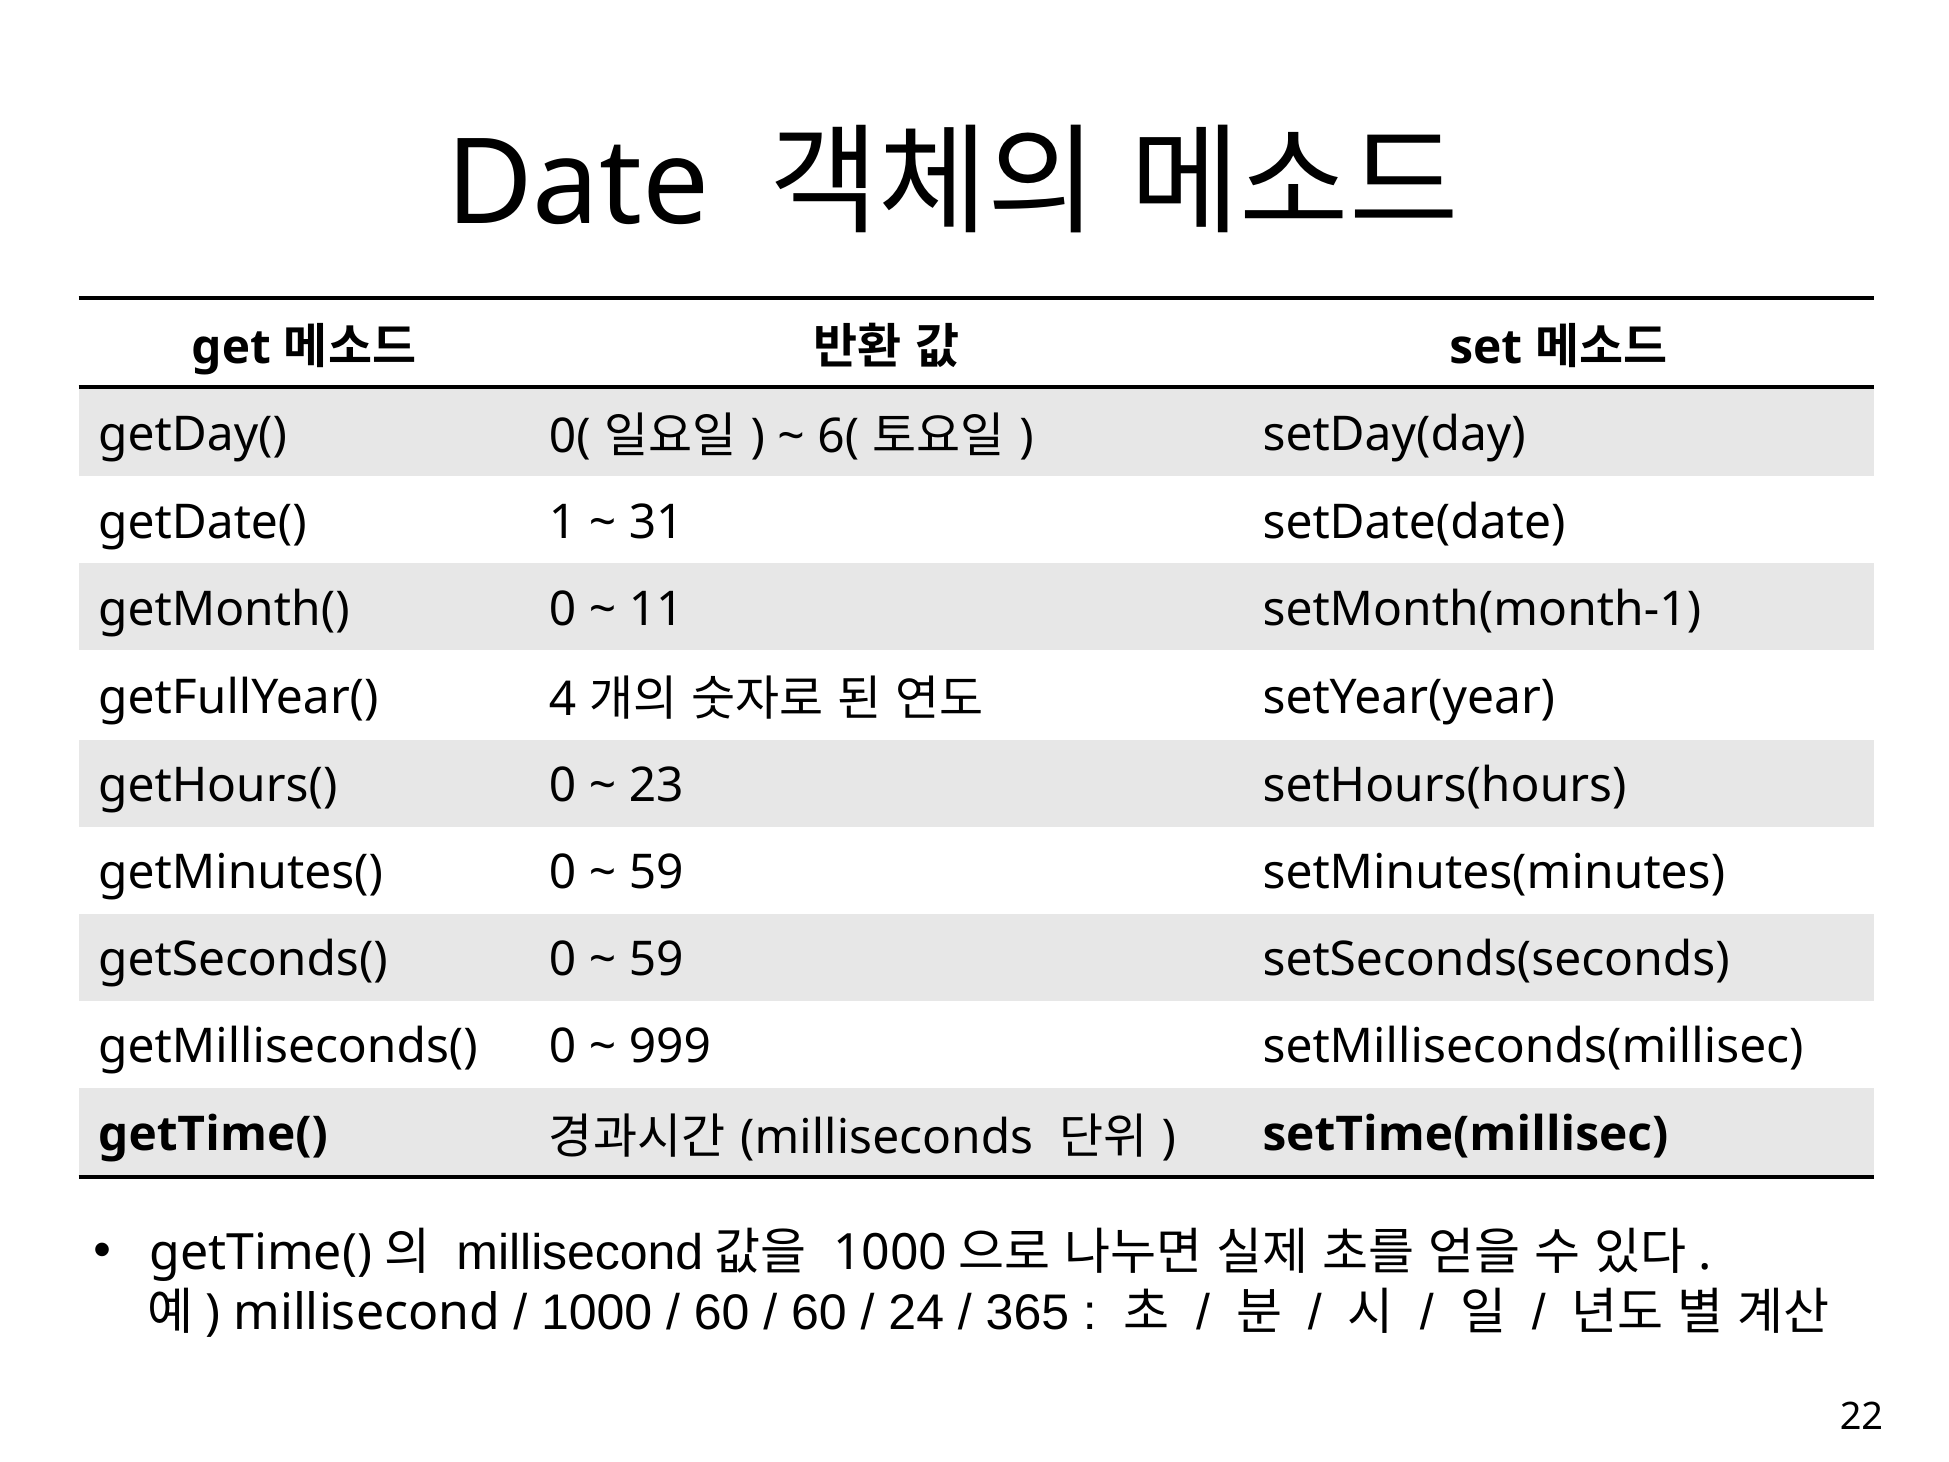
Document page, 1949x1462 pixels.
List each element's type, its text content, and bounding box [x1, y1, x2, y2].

table_cell 0 ~ 23 [530, 740, 1243, 827]
table_cell 1 ~ 31 [530, 476, 1243, 563]
table_cell setMinutes(minutes) [1243, 827, 1874, 914]
table_cell 0 ~ 59 [530, 827, 1243, 914]
table_header set메소드 [1243, 300, 1874, 385]
text_box getTime()의 millisecond값을 1000으로 나누면 실제 초를 얻을 수 있다. 예) millisecond / 1000 / 60 / 60 / 24 / 365 : 초 / 분 / 시 / 일 / 년도 별 계산 [78, 1211, 1875, 1347]
table_cell getSeconds() [79, 914, 530, 1001]
table_cell setDate(date) [1243, 476, 1874, 563]
table_cell 4개의 숫자로 된 연도 [530, 650, 1243, 740]
table_cell getMonth() [79, 563, 530, 650]
table_cell setHours(hours) [1243, 740, 1874, 827]
table_cell getFullYear() [79, 650, 530, 740]
table_cell getTime() [79, 1088, 530, 1175]
table_cell setYear(year) [1243, 650, 1874, 740]
table_cell getDay() [79, 389, 530, 476]
table_cell getDate() [79, 476, 530, 563]
title Date 객체의 메소드 [156, 92, 1749, 255]
table_cell setTime(millisec) [1243, 1088, 1874, 1175]
table_cell 0 ~ 999 [530, 1001, 1243, 1088]
table_cell 0(일요일) ~ 6(토요일) [530, 389, 1243, 476]
table_cell setSeconds(seconds) [1243, 914, 1874, 1001]
table_header 반환 값 [530, 300, 1243, 385]
table_header get메소드 [79, 300, 530, 385]
table_cell getMilliseconds() [79, 1001, 530, 1088]
table_cell 경과시간(milliseconds 단위) [530, 1088, 1243, 1175]
table_cell getMinutes() [79, 827, 530, 914]
table_cell setMonth(month-1) [1243, 563, 1874, 650]
table_cell 0 ~ 59 [530, 914, 1243, 1001]
table_cell 0 ~ 11 [530, 563, 1243, 650]
table_cell setDay(day) [1243, 389, 1874, 476]
table_cell getHours() [79, 740, 530, 827]
slide_number 14 [1496, 1372, 1899, 1462]
table_cell setMilliseconds(millisec) [1243, 1001, 1874, 1088]
